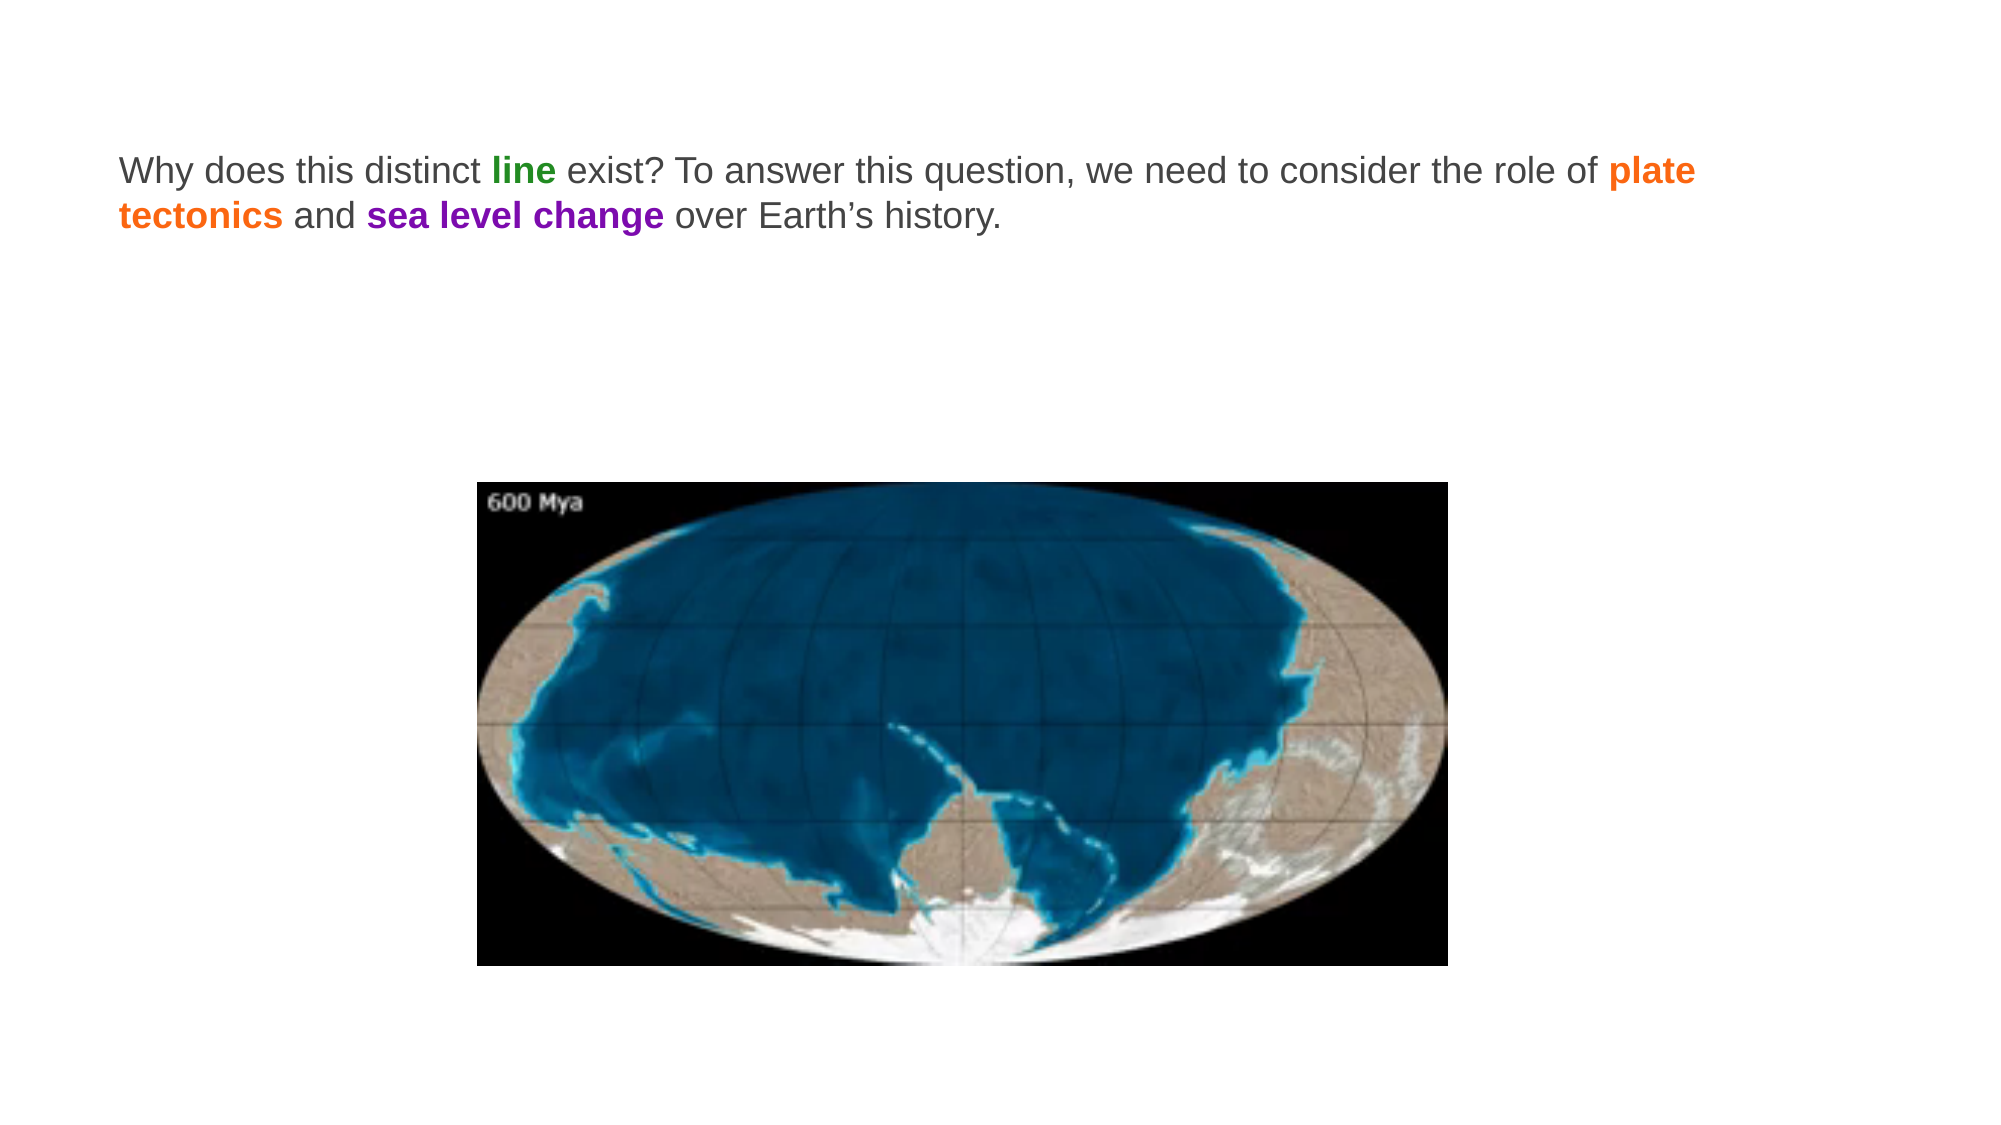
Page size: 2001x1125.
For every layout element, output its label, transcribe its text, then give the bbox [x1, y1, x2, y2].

text_box Why does this distinct line exist? To answer this question, we need to consider the role of plate tectonics and sea level change over Earth’s history. [104, 138, 1875, 244]
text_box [477, 481, 1448, 967]
